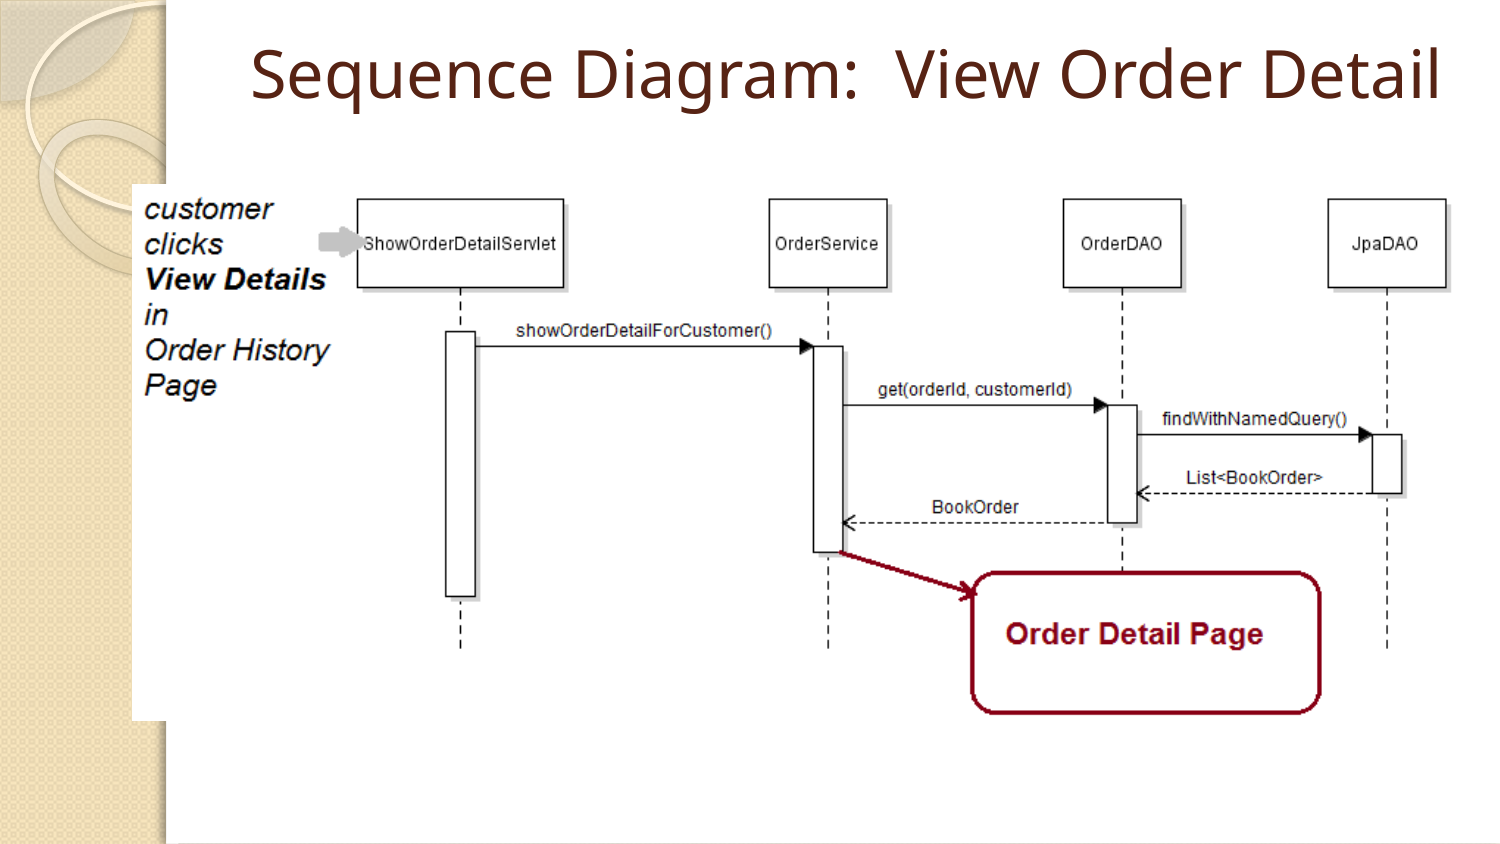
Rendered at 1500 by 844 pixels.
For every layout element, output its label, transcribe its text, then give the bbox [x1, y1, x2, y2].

title Sequence Diagram: View Order Detail [235, 33, 1466, 110]
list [131, 184, 1466, 722]
